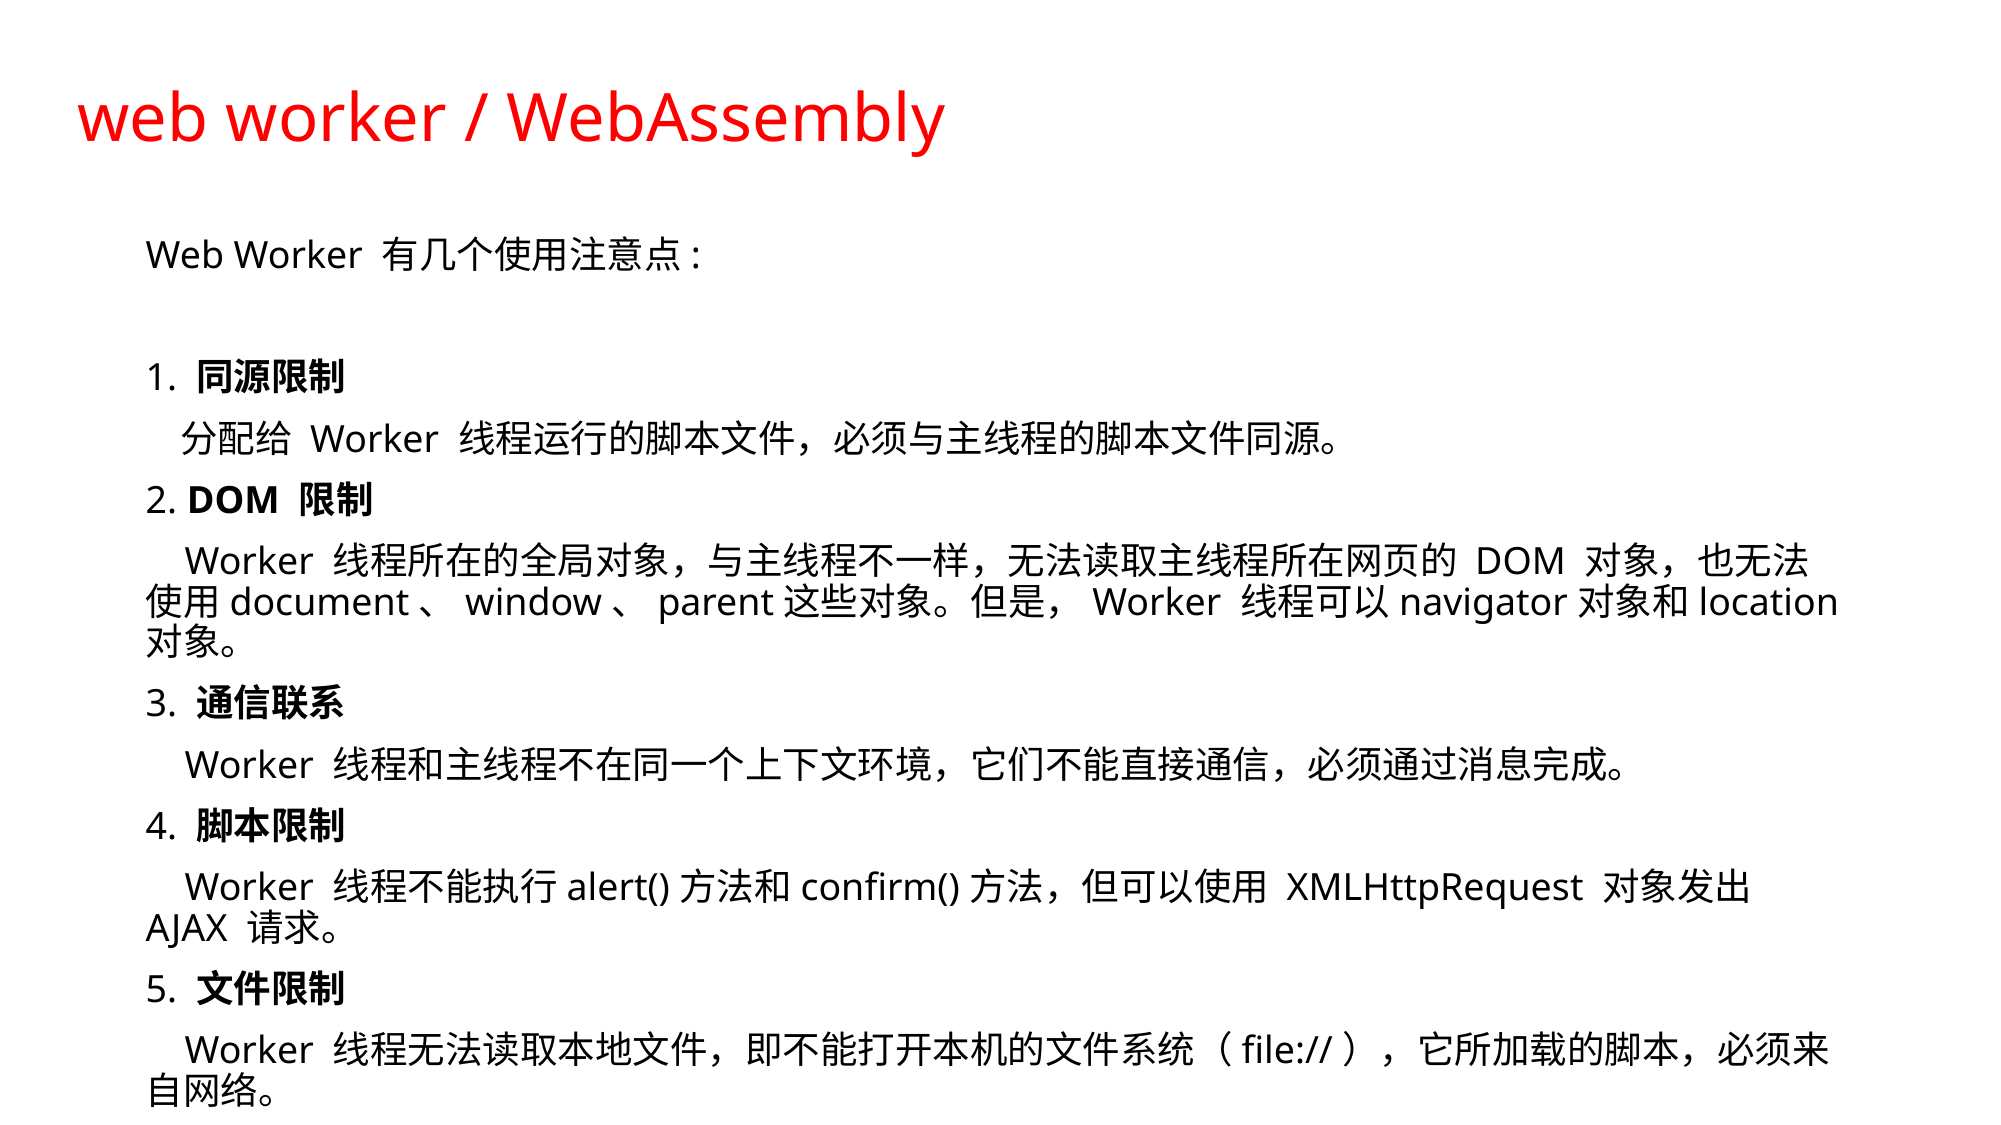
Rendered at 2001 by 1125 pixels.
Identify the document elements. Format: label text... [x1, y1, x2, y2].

list Web Worker 有几个使用注意点: 1. 同源限制 分配给 Worker 线程运行的脚本文件，必须与主线程的脚本文件同源。 2. DOM 限制 Worker 线程所在的全局对象，与主线程不一样，无法读取主线程所在网页的 DOM 对象，也无法使用document、window、parent这些对象。但是，Worker 线程可以navigator对象和location对象。 3. 通信联系 Worker 线程和主线程不在同一个上下文环境，它们不能直接通信，必须通过消息完成。 4. 脚本限制 Worker 线程不能执行alert()方法和confirm()方法，但可以使用 XMLHttpRequest 对象发出 AJAX 请求。 5. 文件限制 Worker 线程无法读取本地文件，即不能打开本机的文件系统（file://），它所加载的脚本，必须来自网络。 [130, 228, 1856, 1060]
title web worker / WebAssembly [62, 10, 1788, 229]
